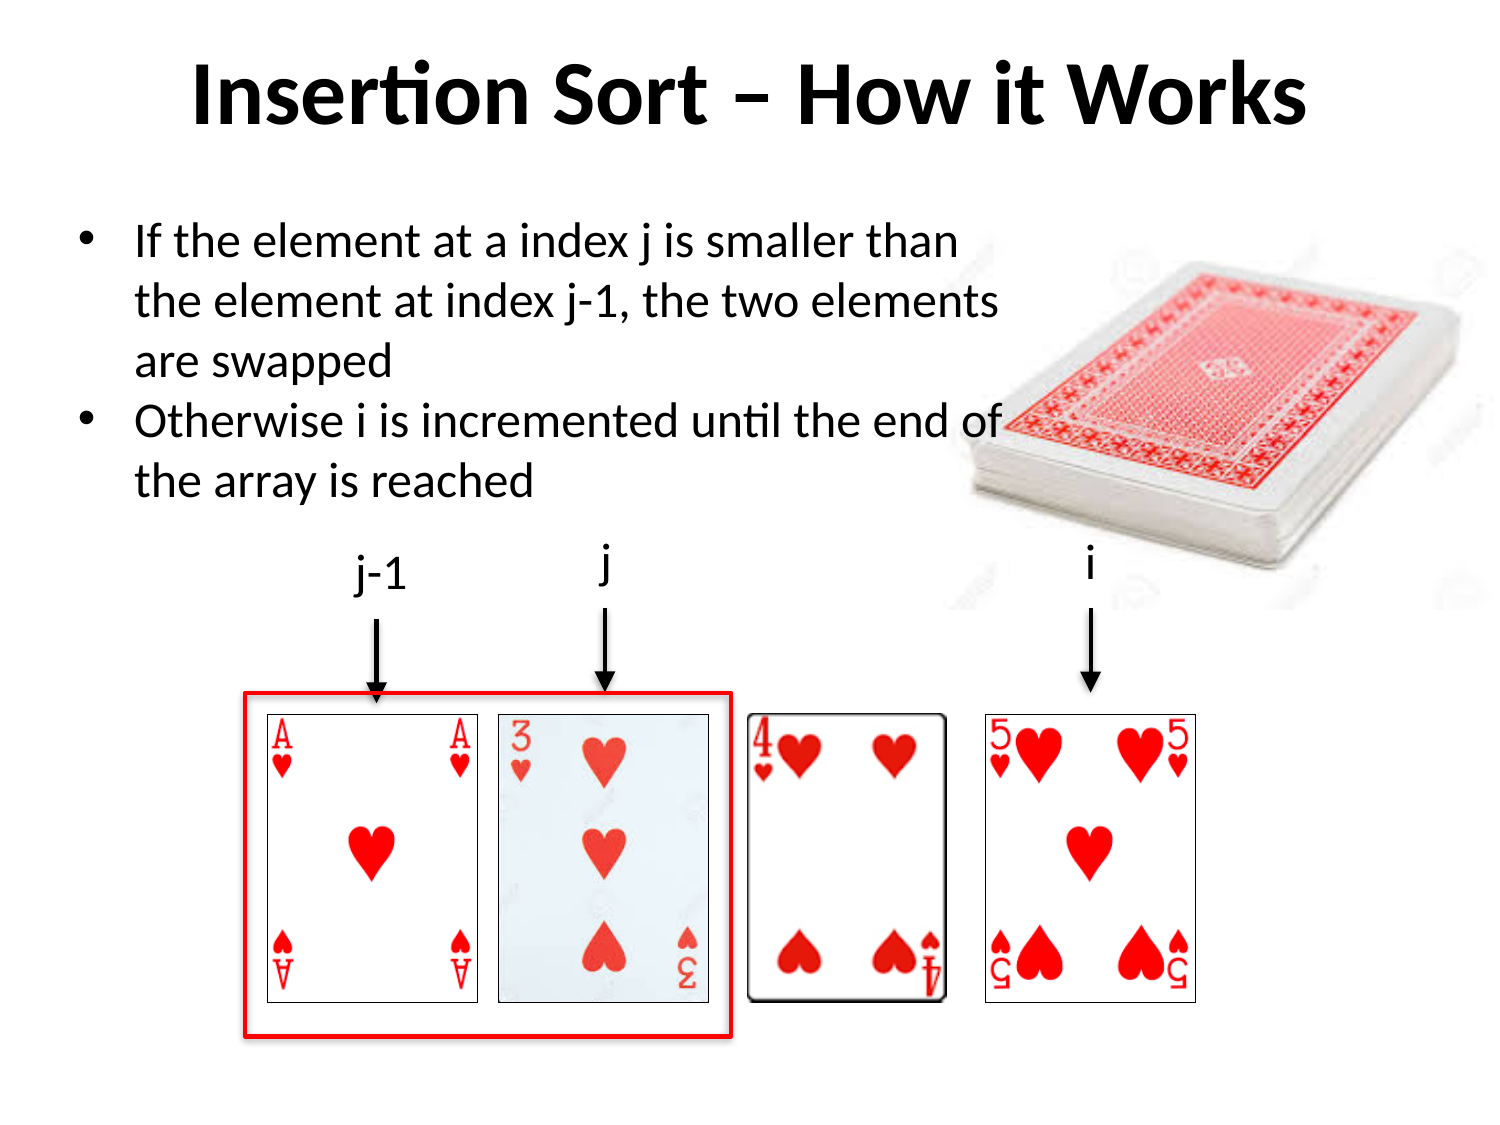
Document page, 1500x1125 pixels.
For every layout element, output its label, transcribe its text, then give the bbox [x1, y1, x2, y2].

text_box j-1 [340, 575, 423, 608]
text_box Insertion Sort – How it Works [0, 10, 1500, 165]
picture [747, 713, 947, 1003]
picture [498, 713, 709, 1003]
picture [926, 228, 1500, 610]
text_box If the element at a index j is smaller than the element at index j-1, the two elements are swapped Otherwise i is incremented until the end of the array is reached [63, 199, 1020, 575]
text_box [245, 692, 731, 1037]
picture [267, 713, 478, 1003]
text_box j [585, 575, 628, 597]
picture [985, 713, 1196, 1003]
